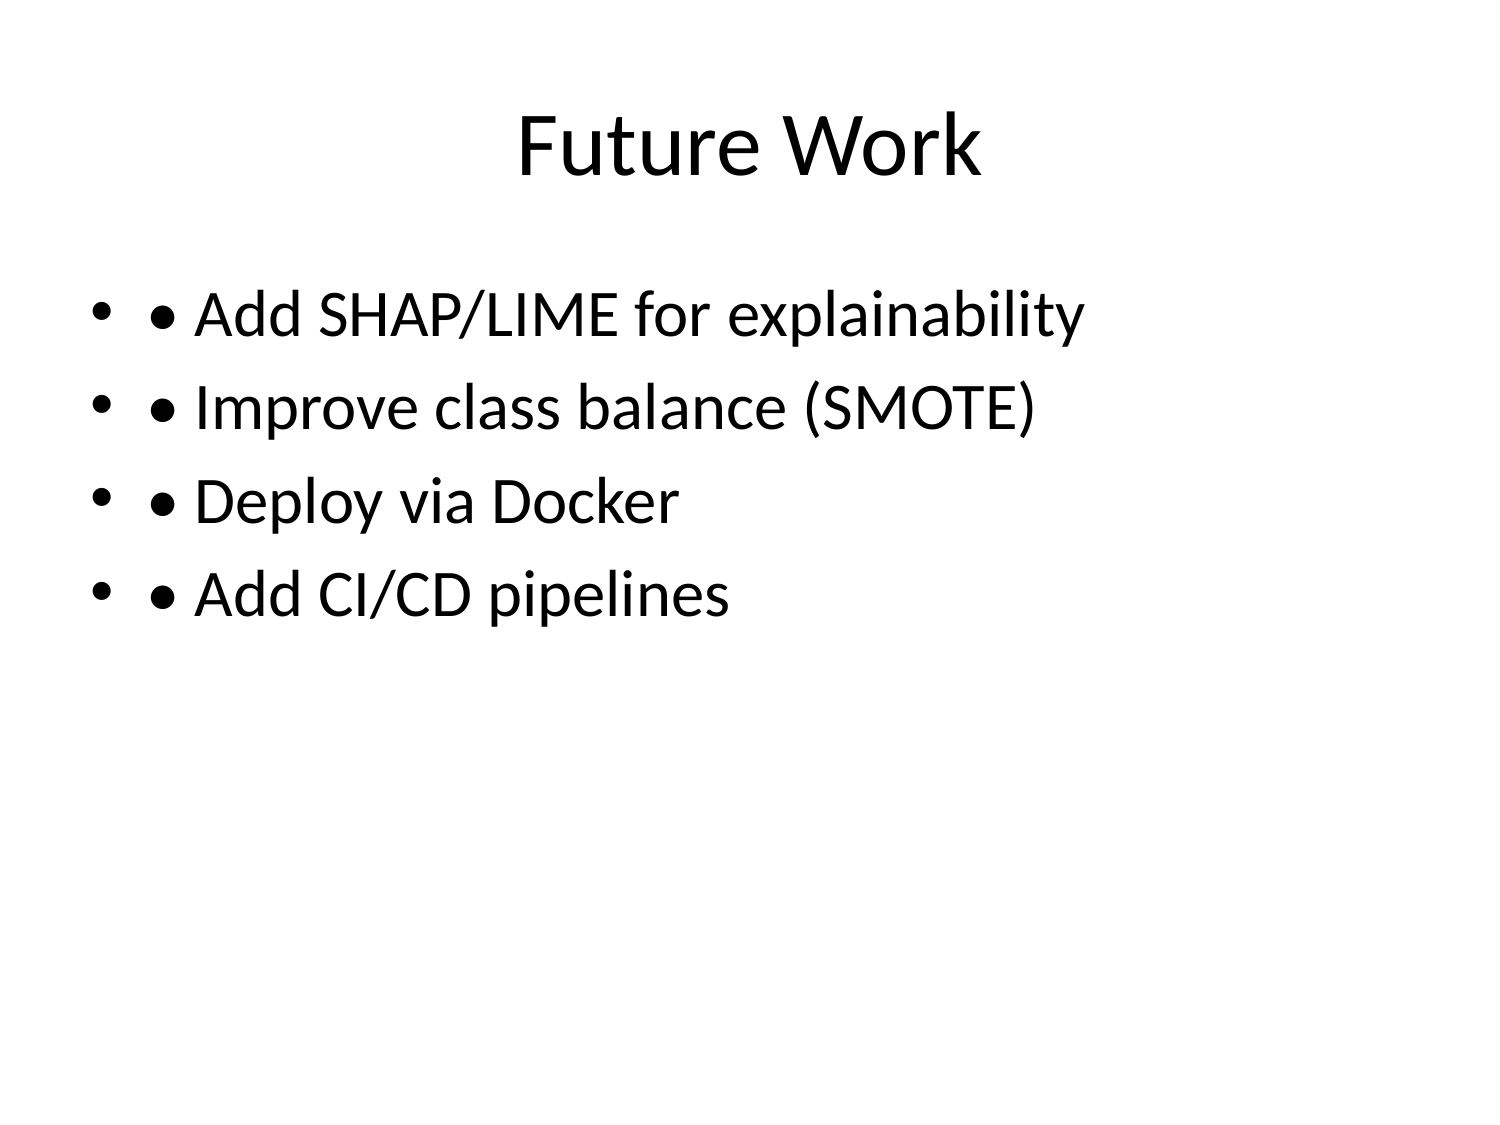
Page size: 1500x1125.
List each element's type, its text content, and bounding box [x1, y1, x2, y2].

list • Add SHAP/LIME for explainability • Improve class balance (SMOTE) • Deploy via Docker • Add CI/CD pipelines [75, 262, 1425, 1005]
title Future Work [75, 45, 1425, 233]
